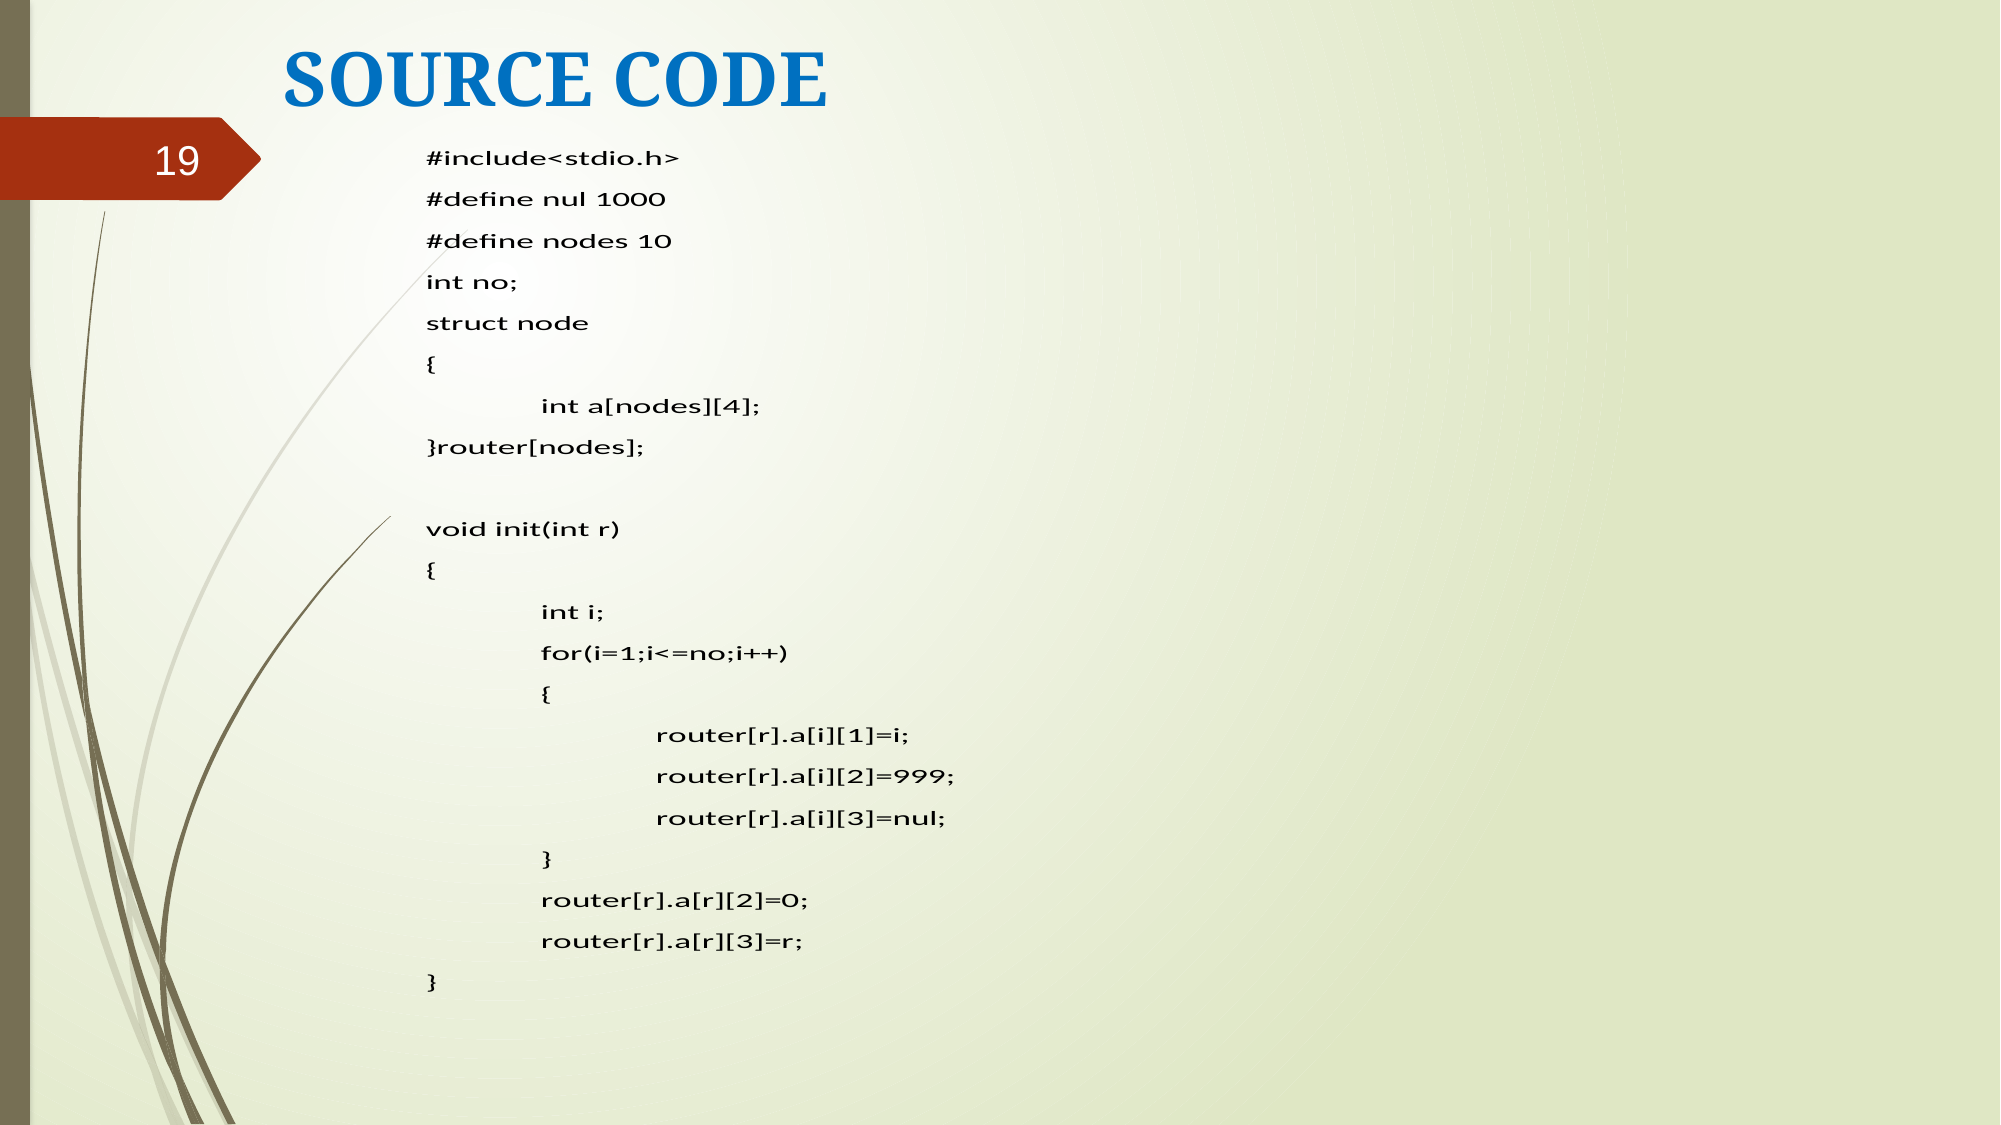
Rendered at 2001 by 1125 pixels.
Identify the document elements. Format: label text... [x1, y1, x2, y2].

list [425, 146, 1868, 1056]
slide_number 19 [87, 129, 216, 190]
title SOURCE CODE [269, 24, 1731, 235]
